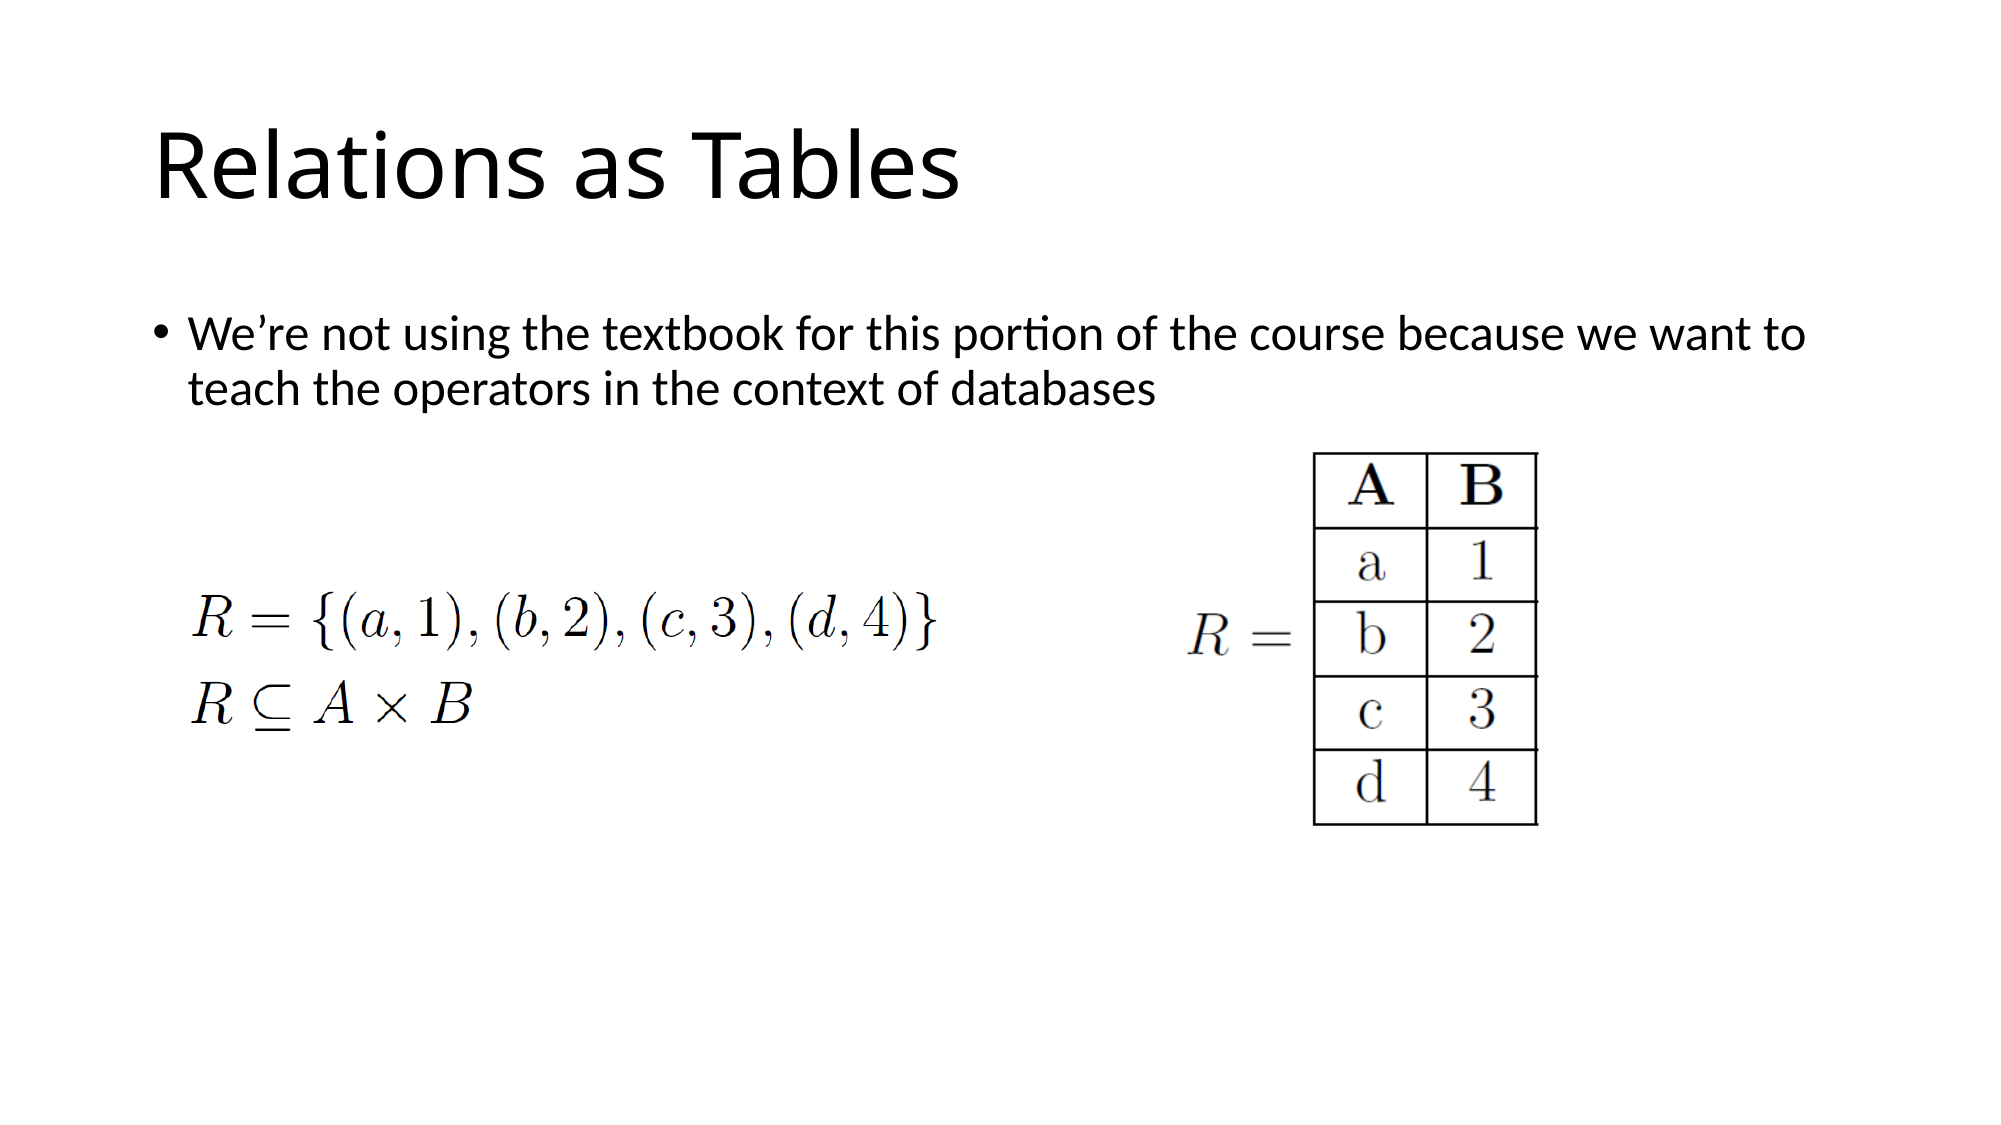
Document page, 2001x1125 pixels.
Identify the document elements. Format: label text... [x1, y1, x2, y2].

picture [1165, 434, 1553, 843]
picture [179, 582, 941, 746]
title Relations as Tables [137, 59, 1863, 278]
list We’re not using the textbook for this portion of the course because we want to teach the operators in the context of databases [137, 299, 1863, 1014]
